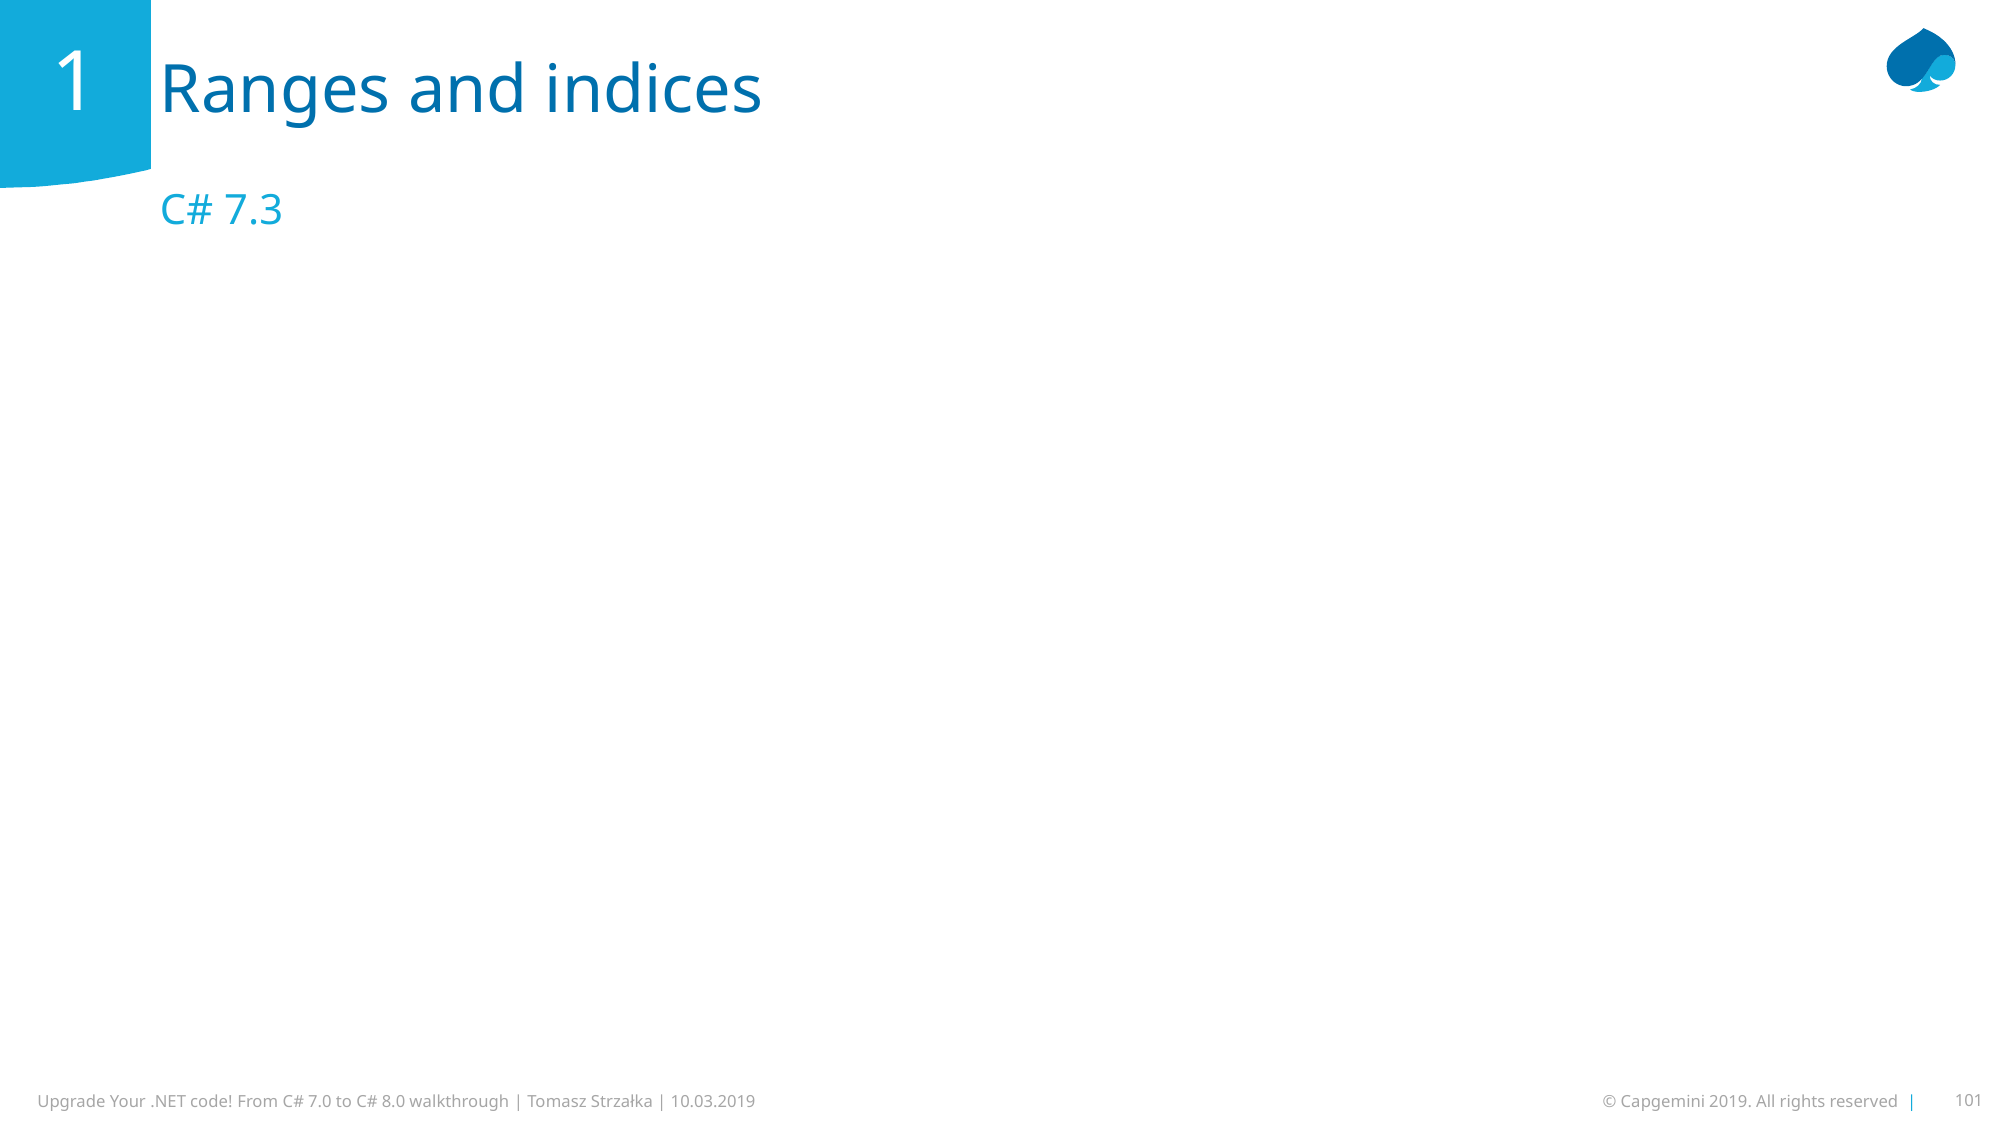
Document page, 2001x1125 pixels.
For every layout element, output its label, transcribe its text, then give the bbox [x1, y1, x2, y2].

list 1 [0, 7, 150, 158]
title Ranges and indices [159, 0, 1863, 182]
list C# 7.3 [159, 188, 1955, 272]
